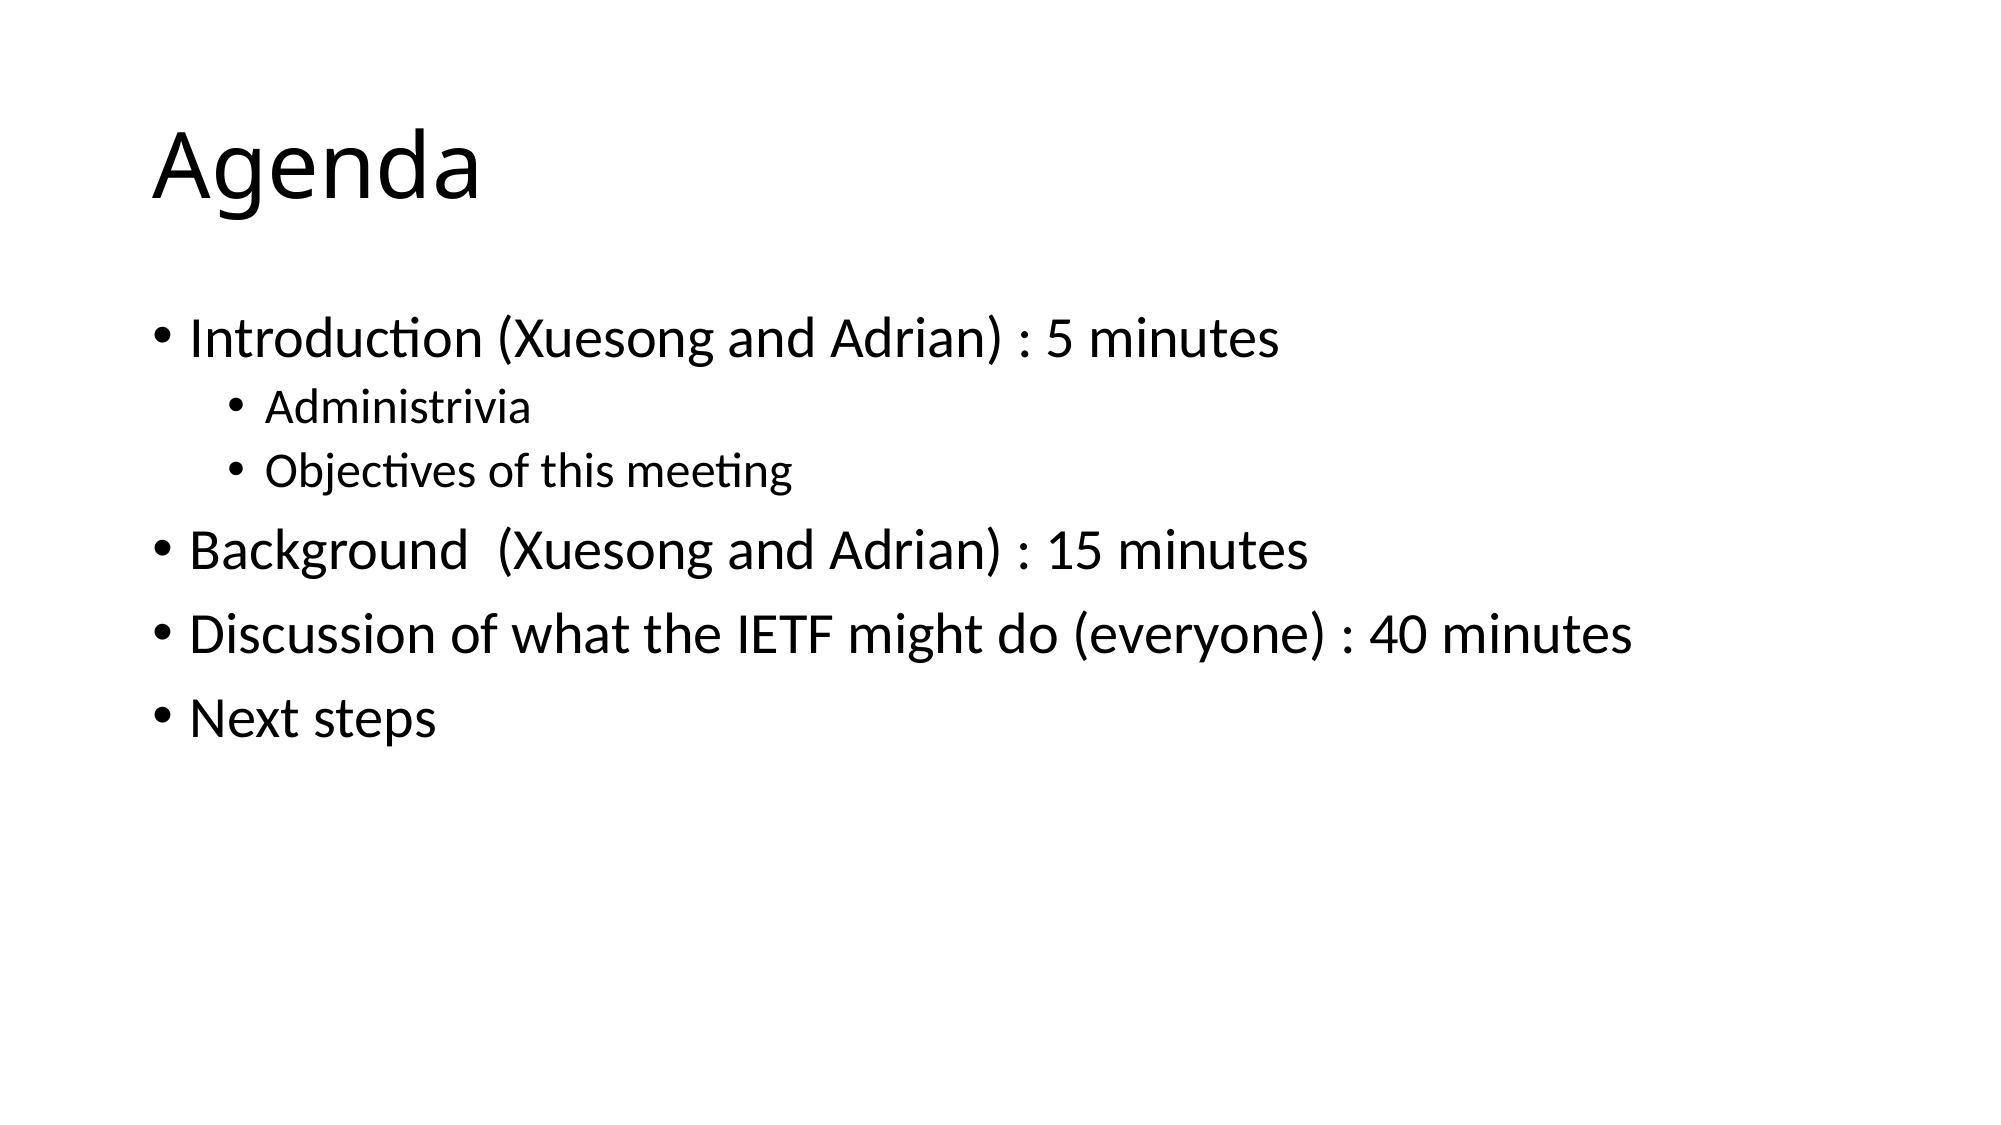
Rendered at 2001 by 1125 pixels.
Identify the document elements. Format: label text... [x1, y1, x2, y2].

list Introduction (Xuesong and Adrian) : 5 minutes Administrivia Objectives of this meeting Background (Xuesong and Adrian) : 15 minutes Discussion of what the IETF might do (everyone) : 40 minutes Next steps [137, 299, 1863, 1014]
title Agenda [137, 59, 1863, 278]
